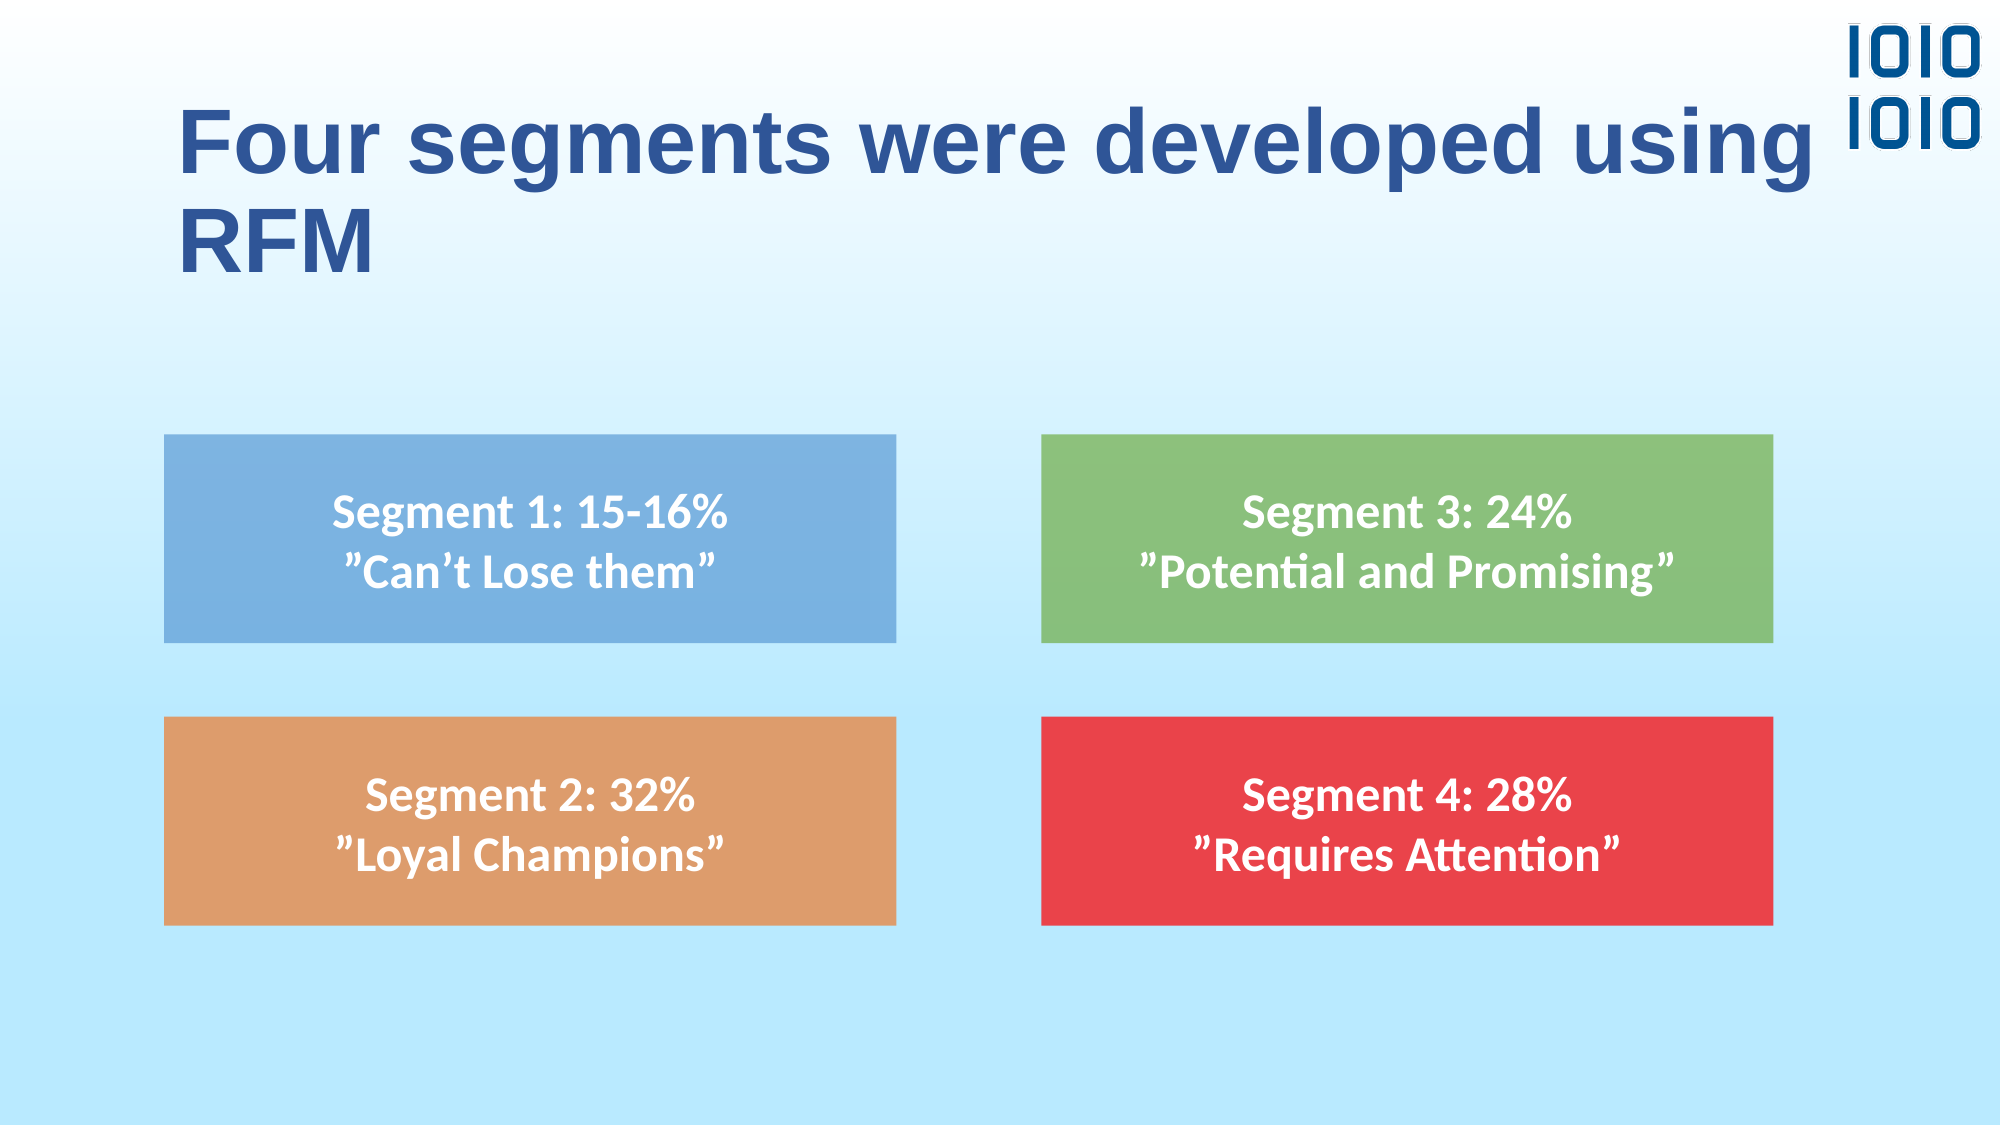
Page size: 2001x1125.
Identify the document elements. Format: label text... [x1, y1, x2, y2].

text_box Segment 4: 28% ”Requires Attention” [1040, 716, 1774, 927]
picture [1829, 1, 2000, 173]
text_box Segment 2: 32% ”Loyal Champions” [163, 716, 897, 927]
text_box Segment 3: 24% ”Potential and Promising” [1040, 433, 1774, 644]
text_box Four segments were developed using RFM [162, 84, 1888, 303]
text_box Segment 1: 15-16% ”Can’t Lose them” [163, 433, 897, 644]
